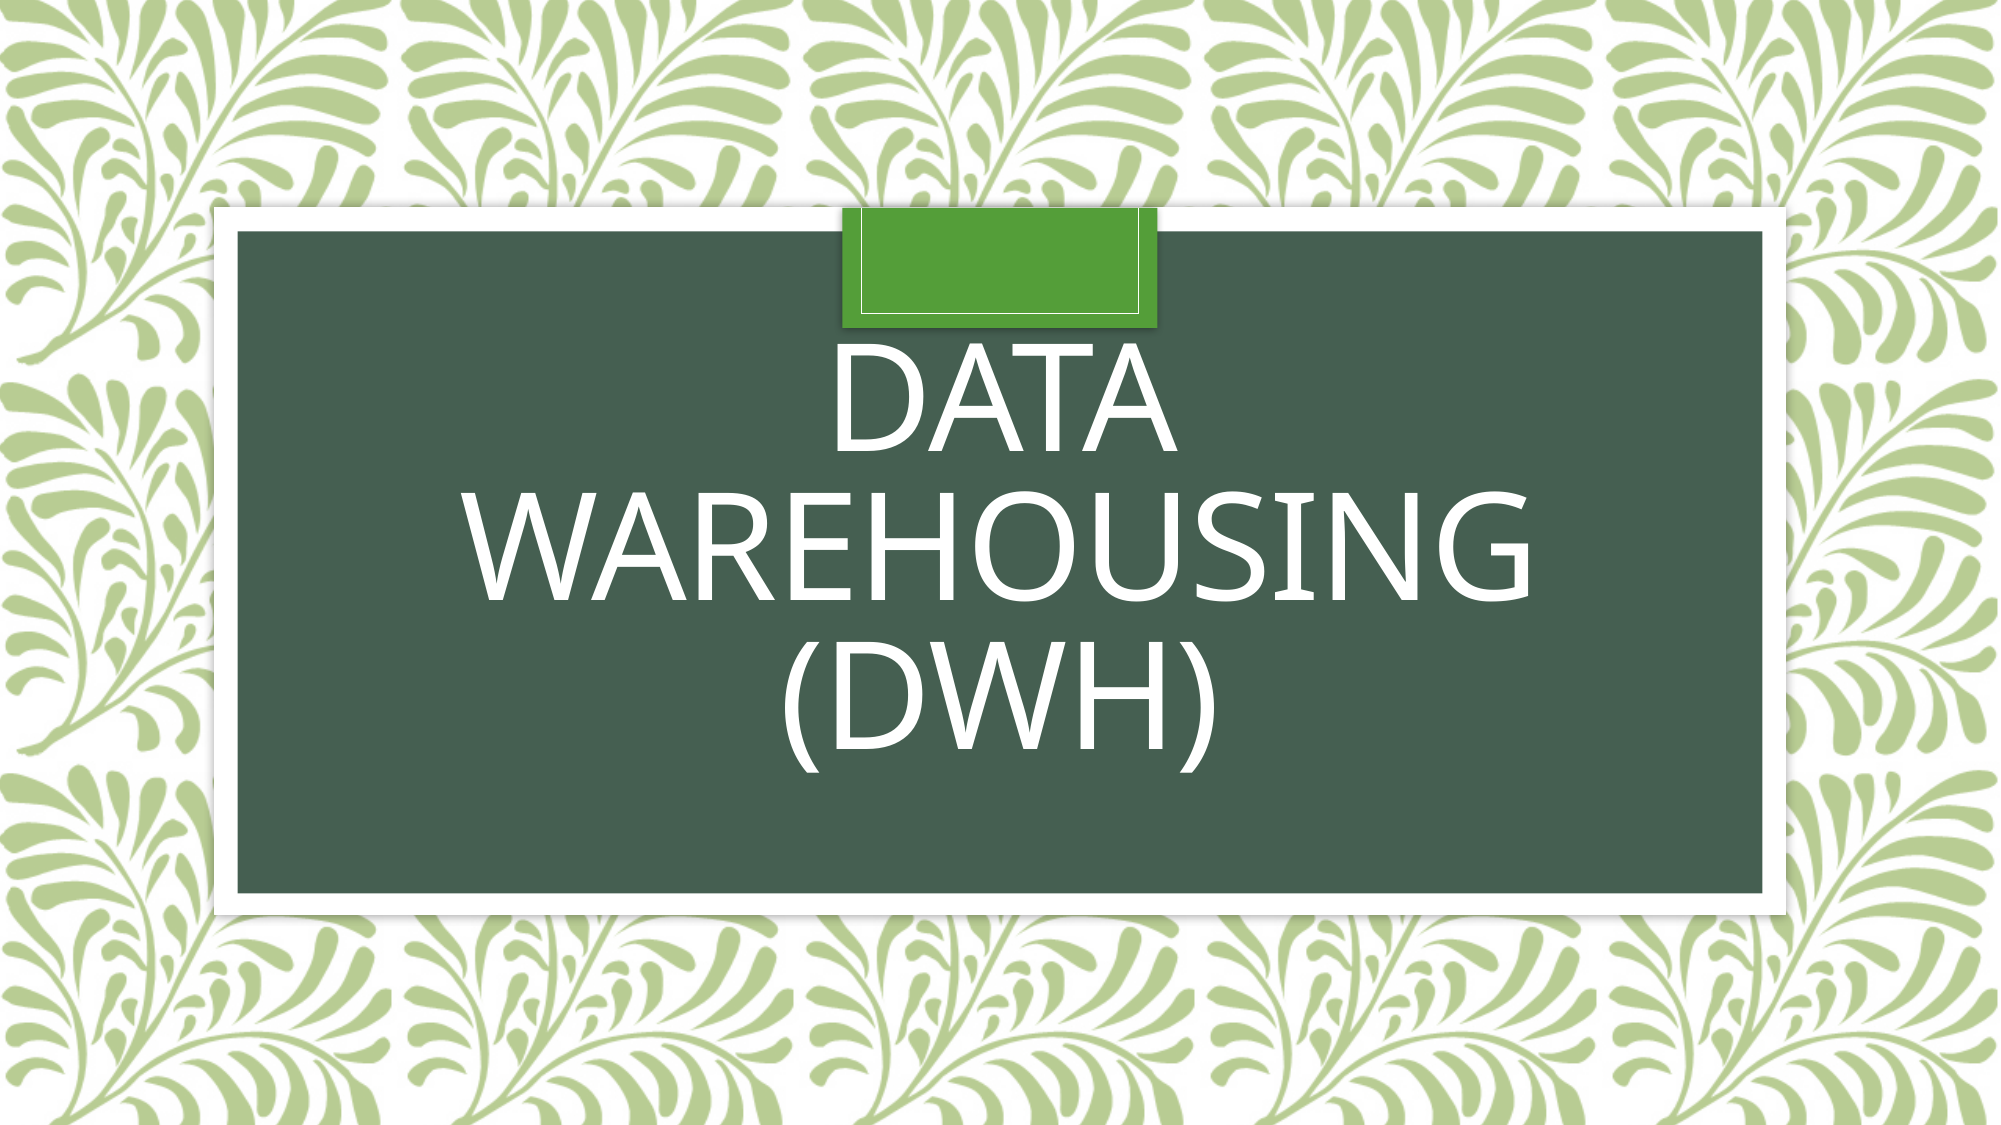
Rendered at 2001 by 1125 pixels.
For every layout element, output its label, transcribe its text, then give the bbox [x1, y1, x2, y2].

title DATA WAREHOUSING (DWH) [256, 343, 1744, 769]
